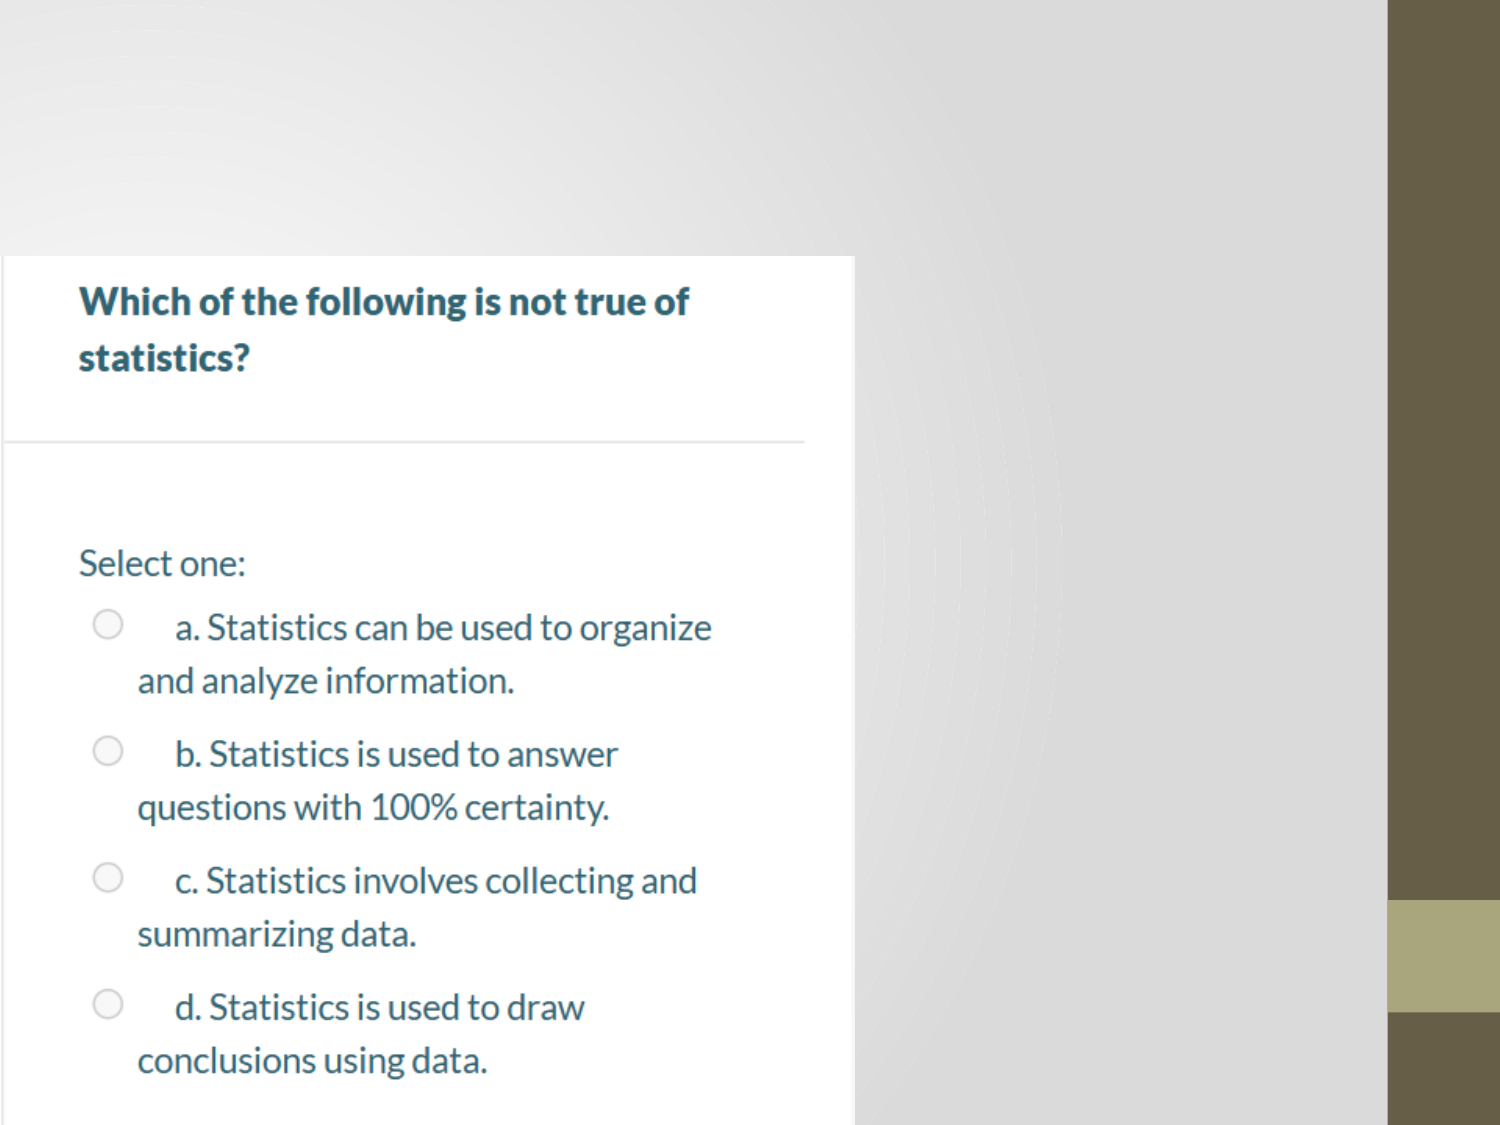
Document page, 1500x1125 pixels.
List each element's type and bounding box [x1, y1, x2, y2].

picture [0, 255, 856, 1125]
